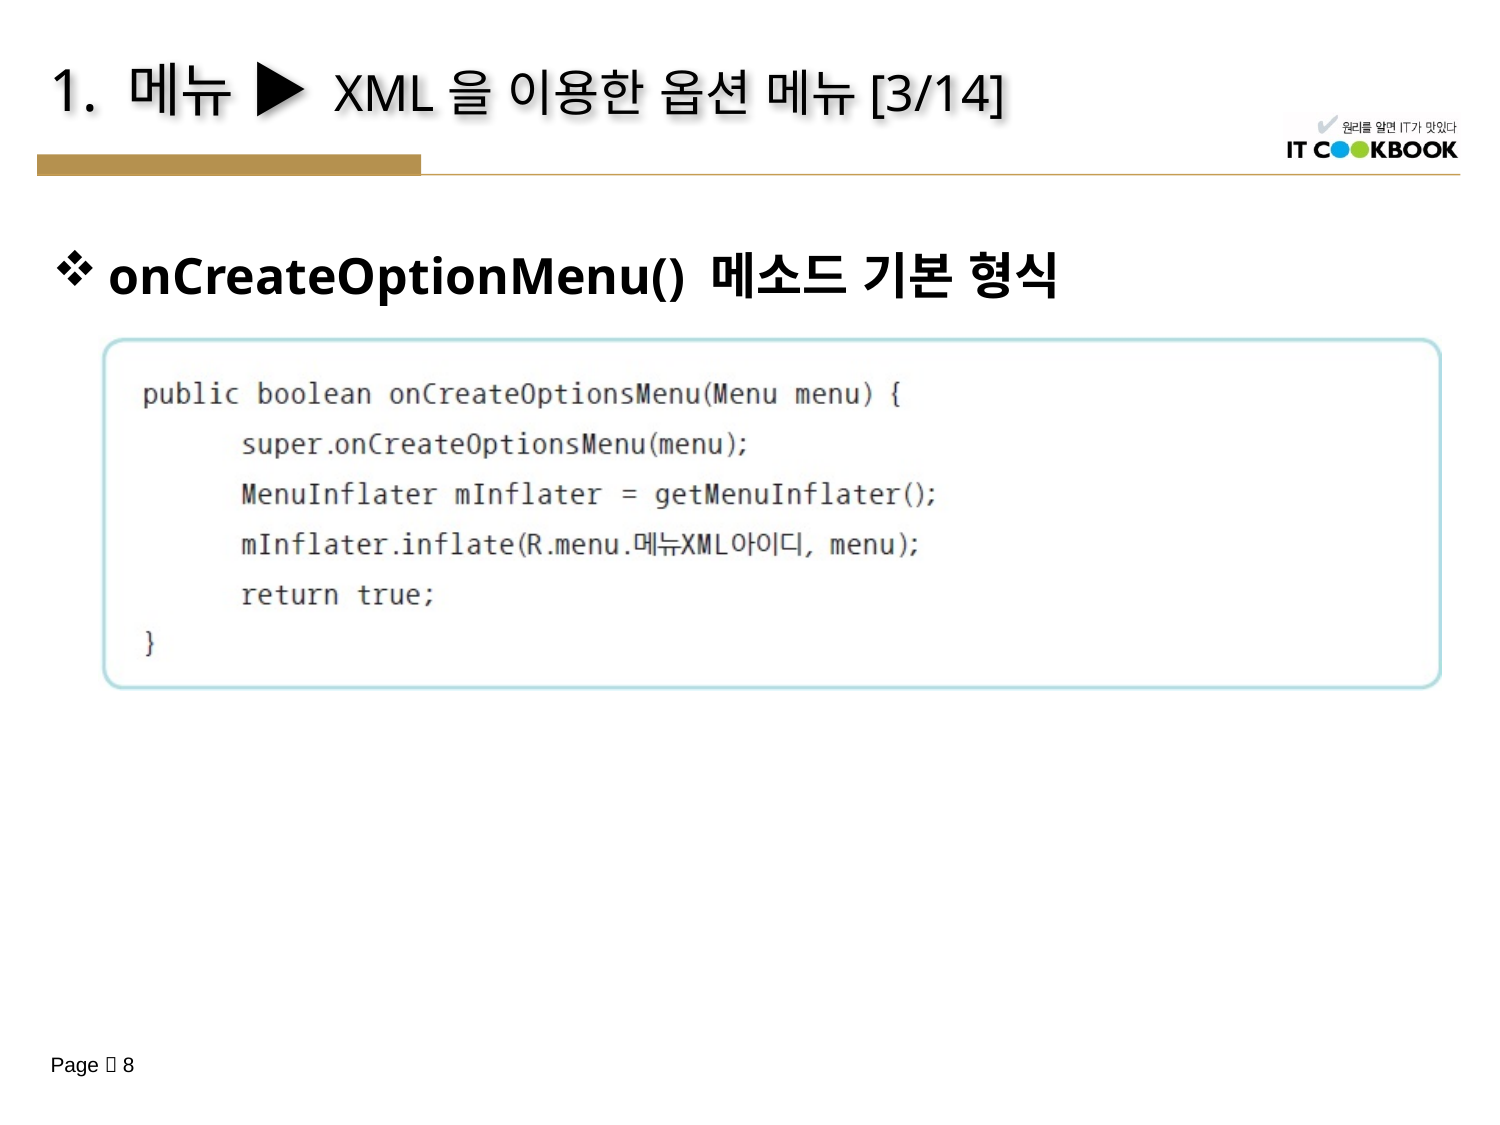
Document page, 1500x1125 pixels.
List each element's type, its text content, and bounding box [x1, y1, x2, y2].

picture [97, 335, 1443, 691]
picture [1448, 112, 1461, 160]
list onCreateOptionMenu() 메소드 기본 형식 [8, 243, 1480, 1031]
title 1. 메뉴 ▶ XML을 이용한 옵션 메뉴[3/14] [48, 53, 1448, 161]
